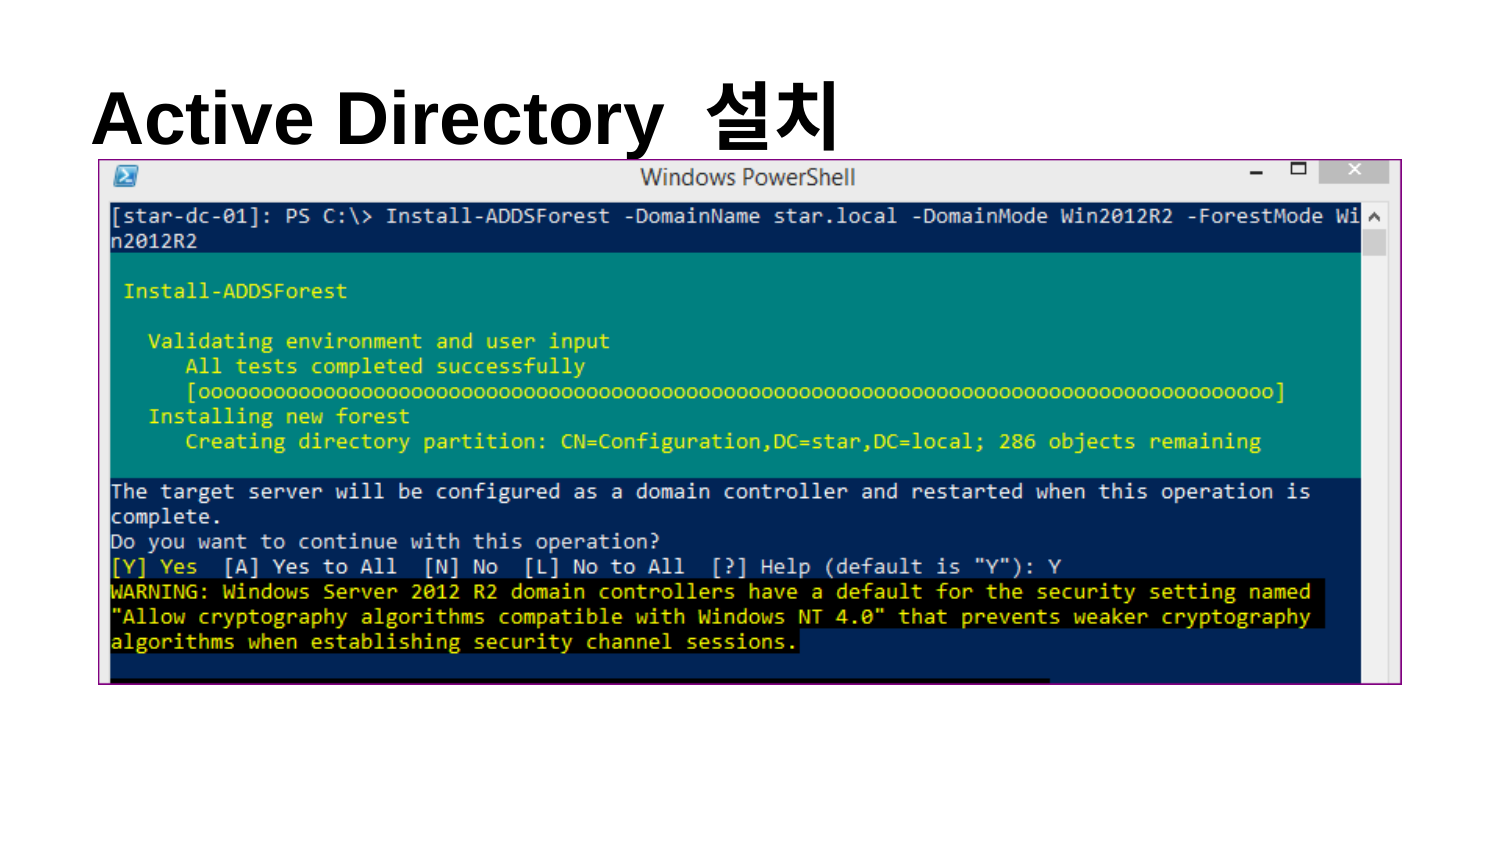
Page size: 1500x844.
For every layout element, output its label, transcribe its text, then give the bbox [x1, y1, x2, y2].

title Active Directory 설치 [75, 33, 1425, 175]
picture [98, 159, 1402, 685]
